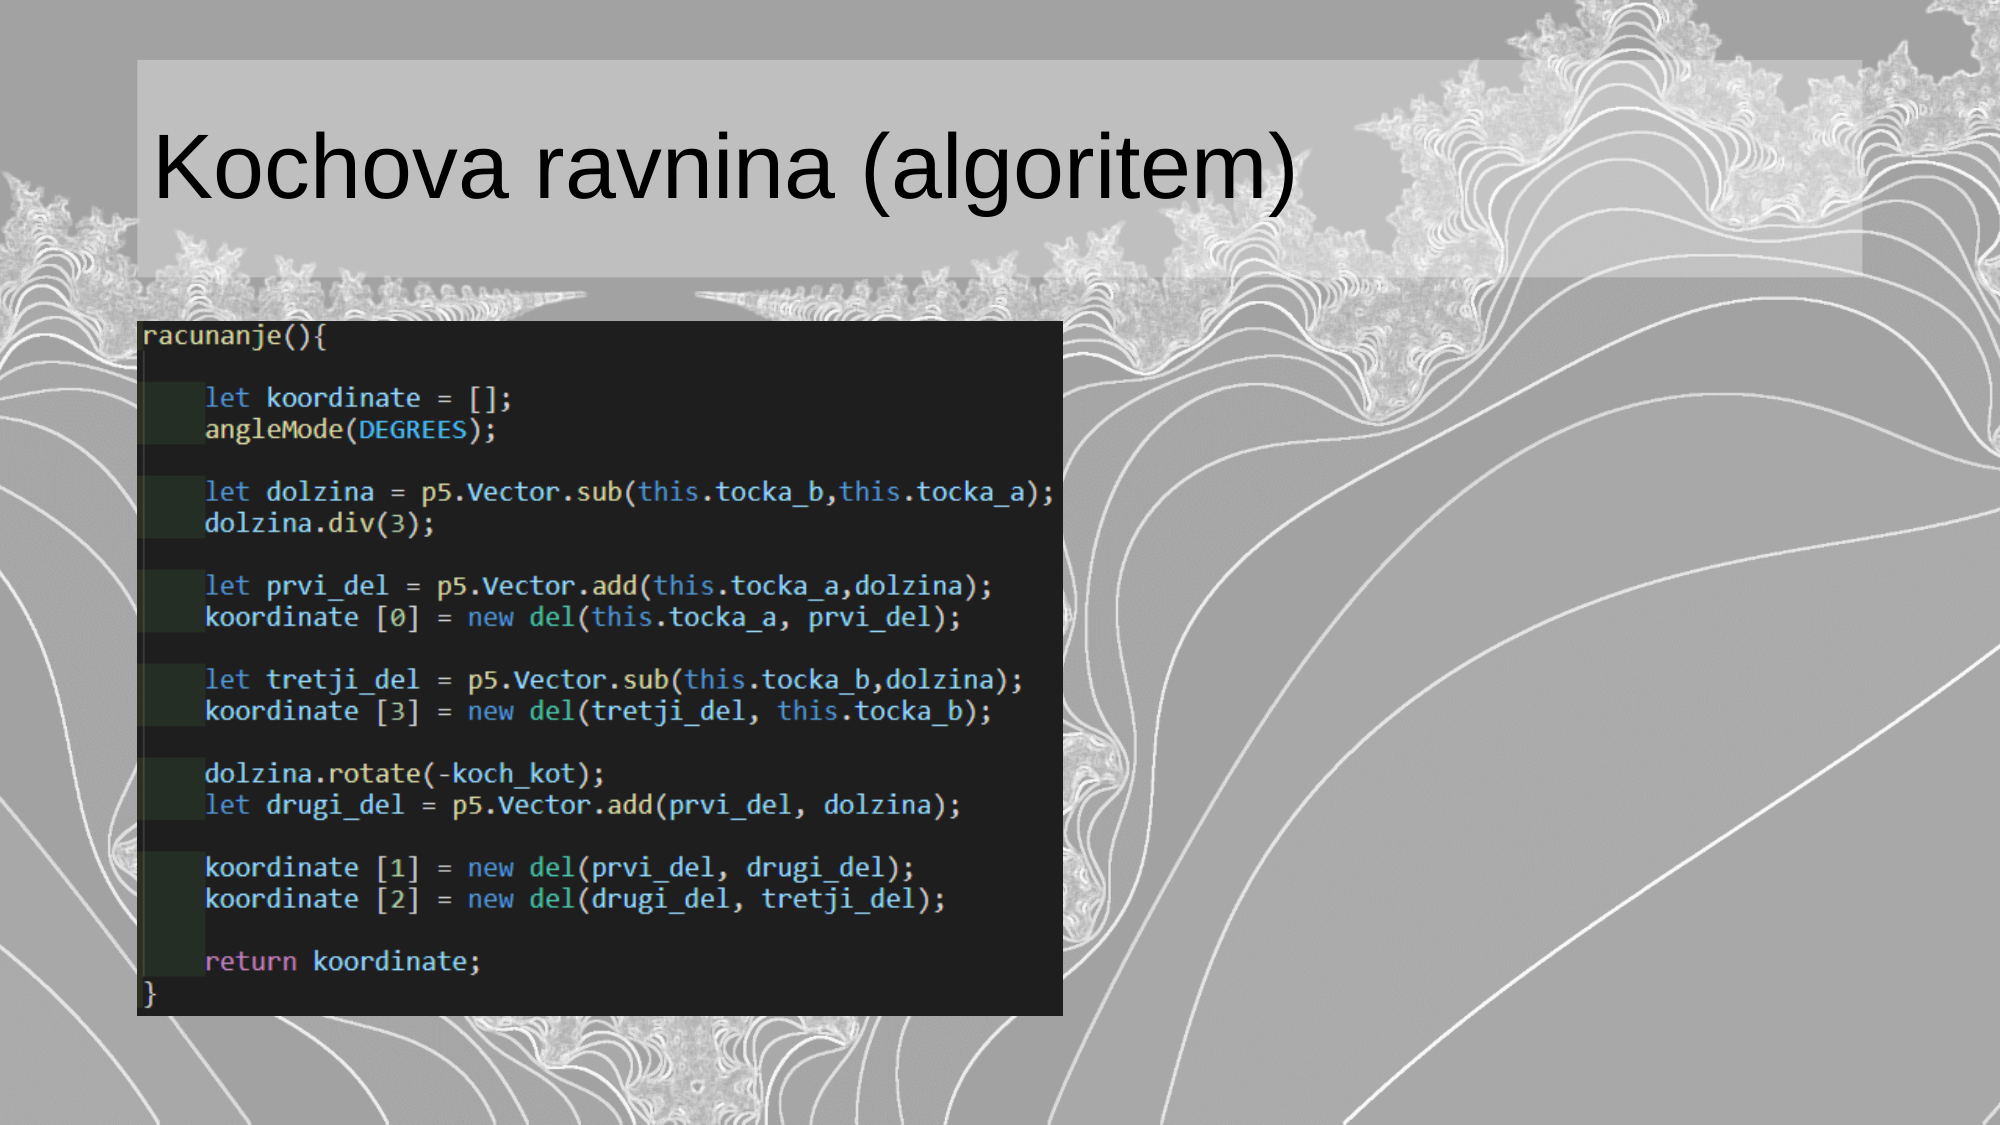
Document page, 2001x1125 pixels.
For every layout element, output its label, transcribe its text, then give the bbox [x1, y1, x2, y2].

title Kochova ravnina (algoritem) [137, 59, 1863, 278]
picture [137, 321, 1063, 1016]
